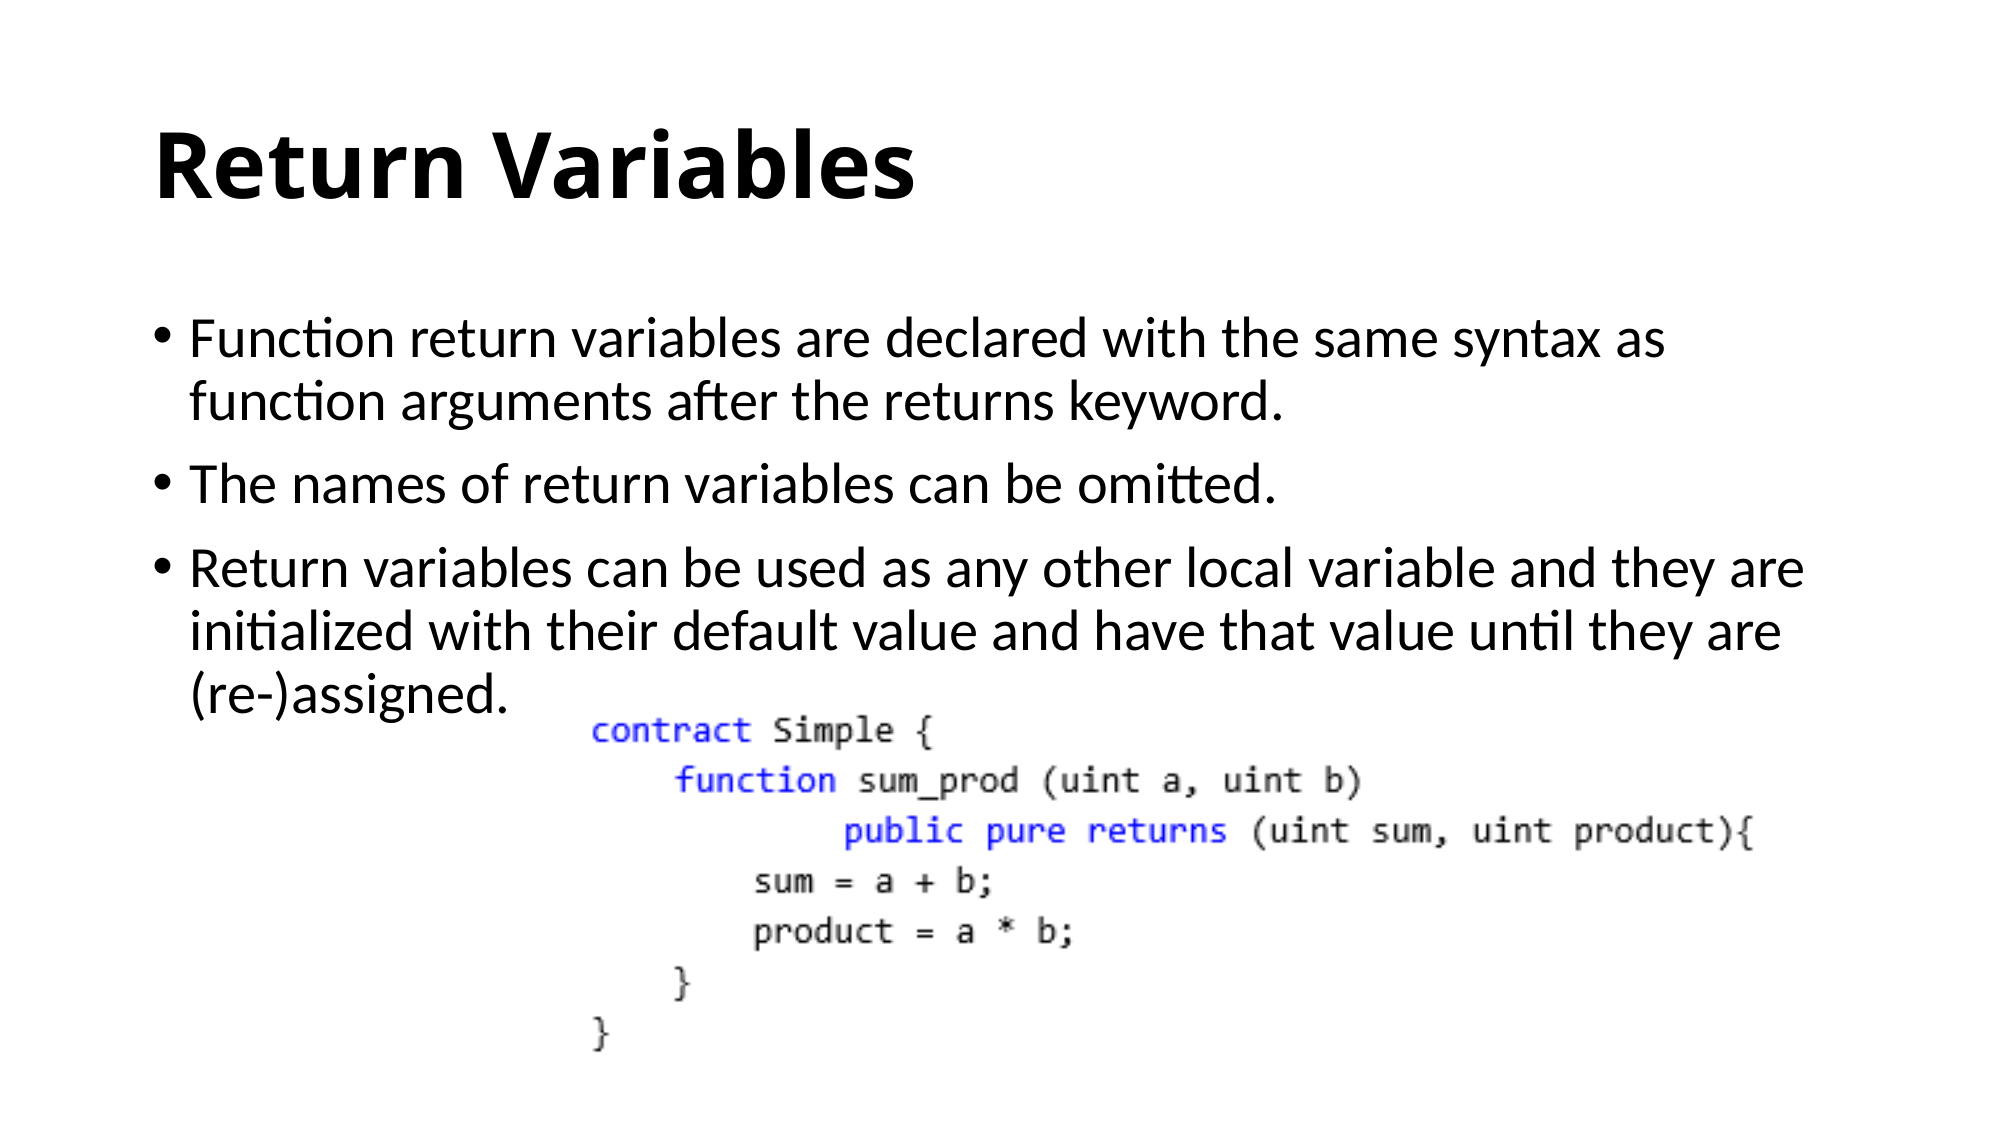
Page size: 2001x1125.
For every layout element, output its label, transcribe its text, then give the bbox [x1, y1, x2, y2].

list Function return variables are declared with the same syntax as function arguments after the returns keyword. The names of return variables can be omitted. Return variables can be used as any other local variable and they are initialized with their default value and have that value until they are (re-)assigned. [137, 299, 1863, 1014]
picture [557, 703, 1798, 1068]
title Return Variables [137, 59, 1863, 278]
